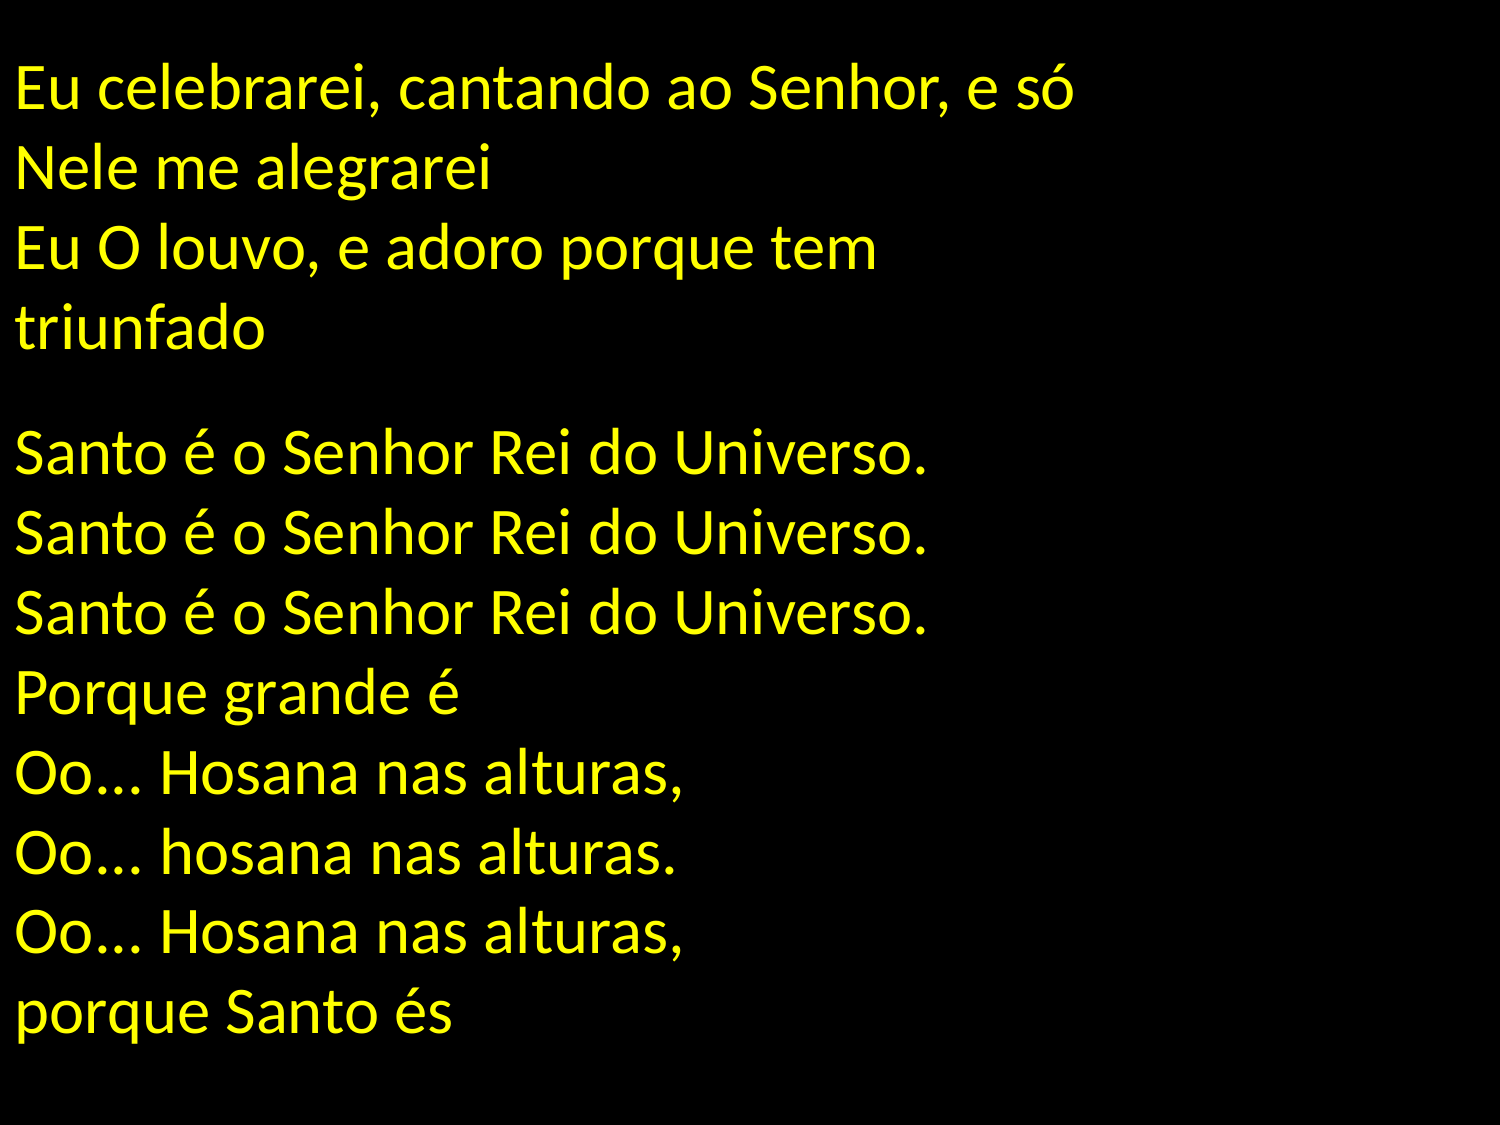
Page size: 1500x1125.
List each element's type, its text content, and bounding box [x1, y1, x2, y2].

text_box Eu celebrarei, cantando ao Senhor, e só Nele me alegrarei Eu O louvo, e adoro porque tem triunfado Santo é o Senhor Rei do Universo. Santo é o Senhor Rei do Universo. Santo é o Senhor Rei do Universo. Porque grande é Oo... Hosana nas alturas, Oo... hosana nas alturas. Oo... Hosana nas alturas, porque Santo és [0, 0, 1500, 1125]
